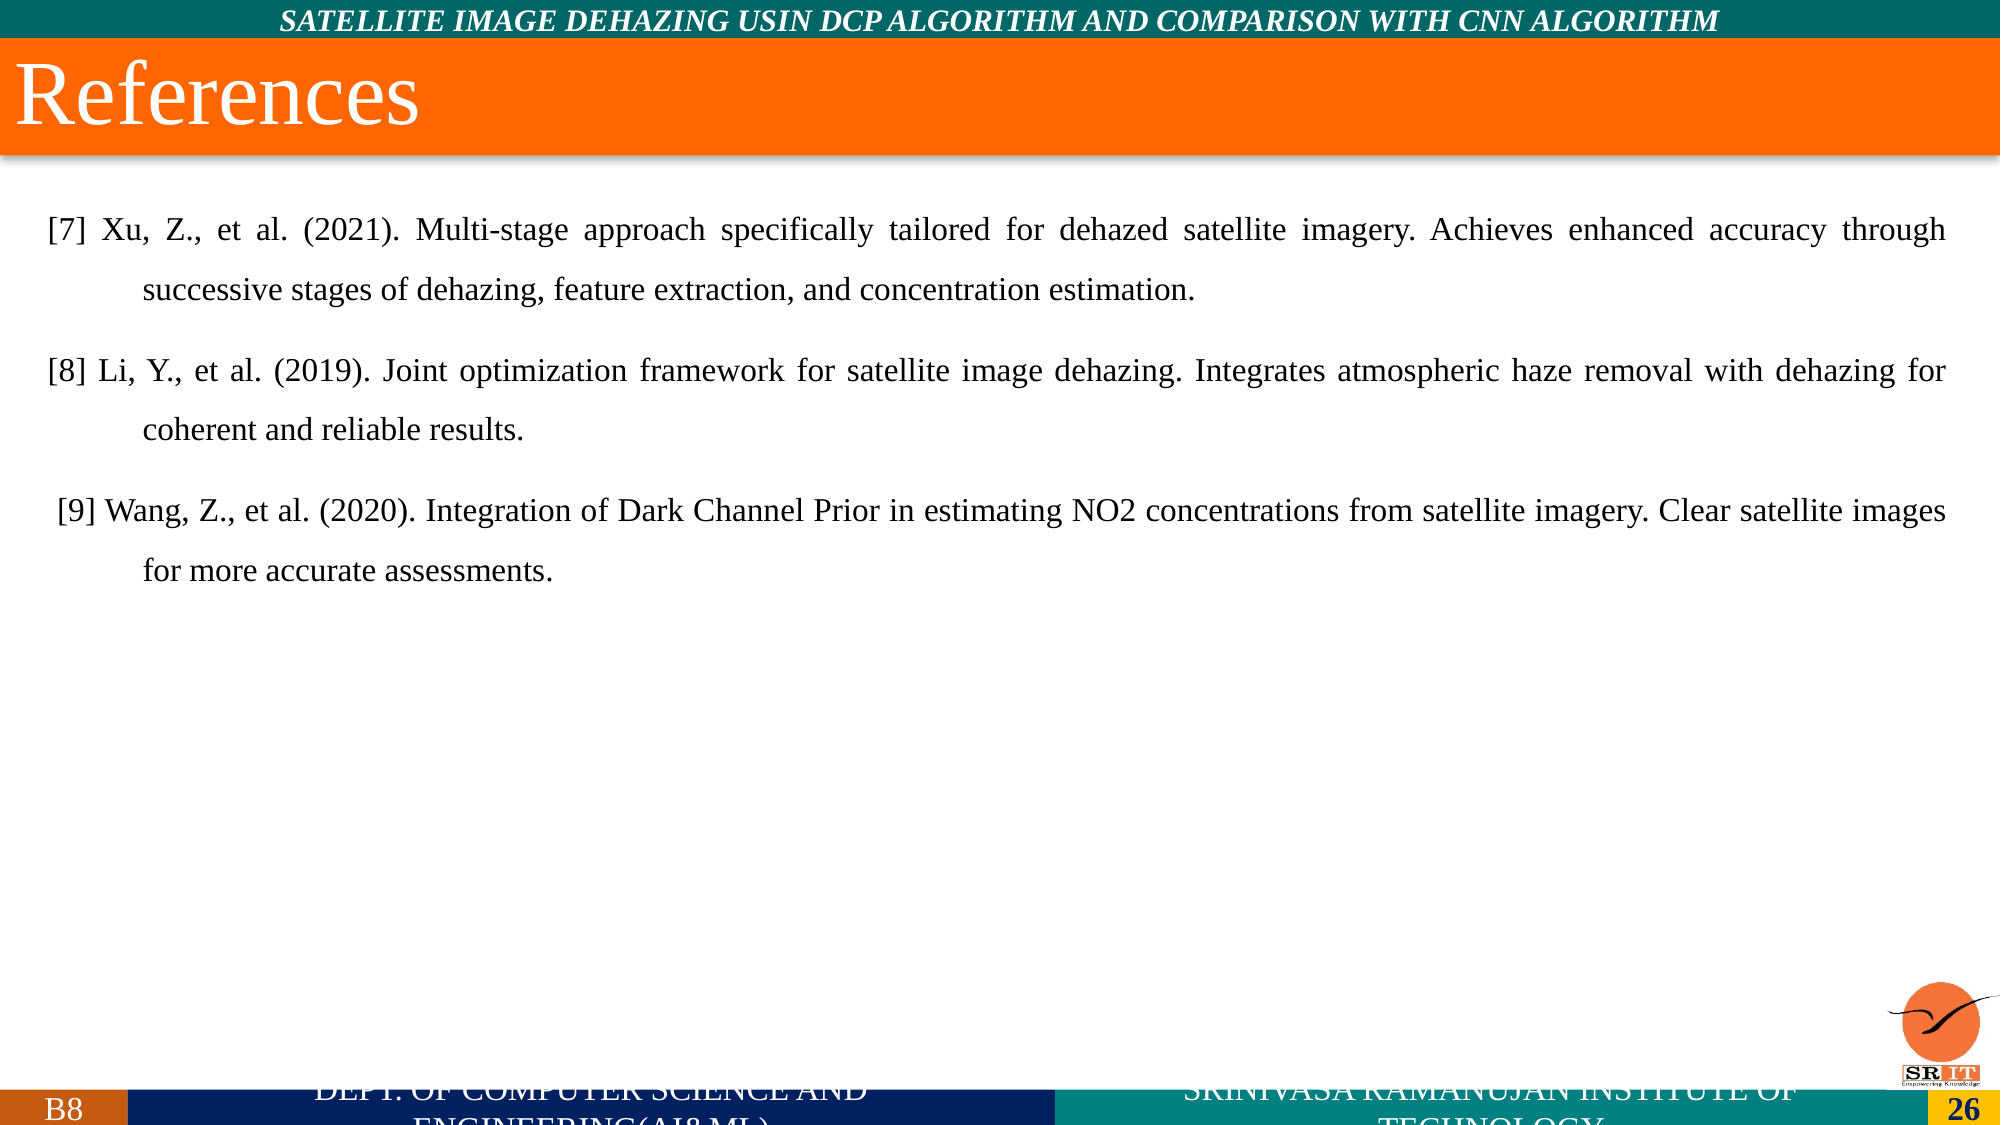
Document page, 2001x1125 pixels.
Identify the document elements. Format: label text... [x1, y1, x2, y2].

list [7] Xu, Z., et al. (2021). Multi-stage approach specifically tailored for dehazed satellite imagery. Achieves enhanced accuracy through successive stages of dehazing, feature extraction, and concentration estimation. [8] Li, Y., et al. (2019). Joint optimization framework for satellite image dehazing. Integrates atmospheric haze removal with dehazing for coherent and reliable results. [9] Wang, Z., et al. (2020). Integration of Dark Channel Prior in estimating NO2 concentrations from satellite imagery. Clear satellite images for more accurate assessments. [32, 179, 1965, 1065]
title References [0, 38, 2000, 156]
picture [1887, 977, 2000, 1090]
